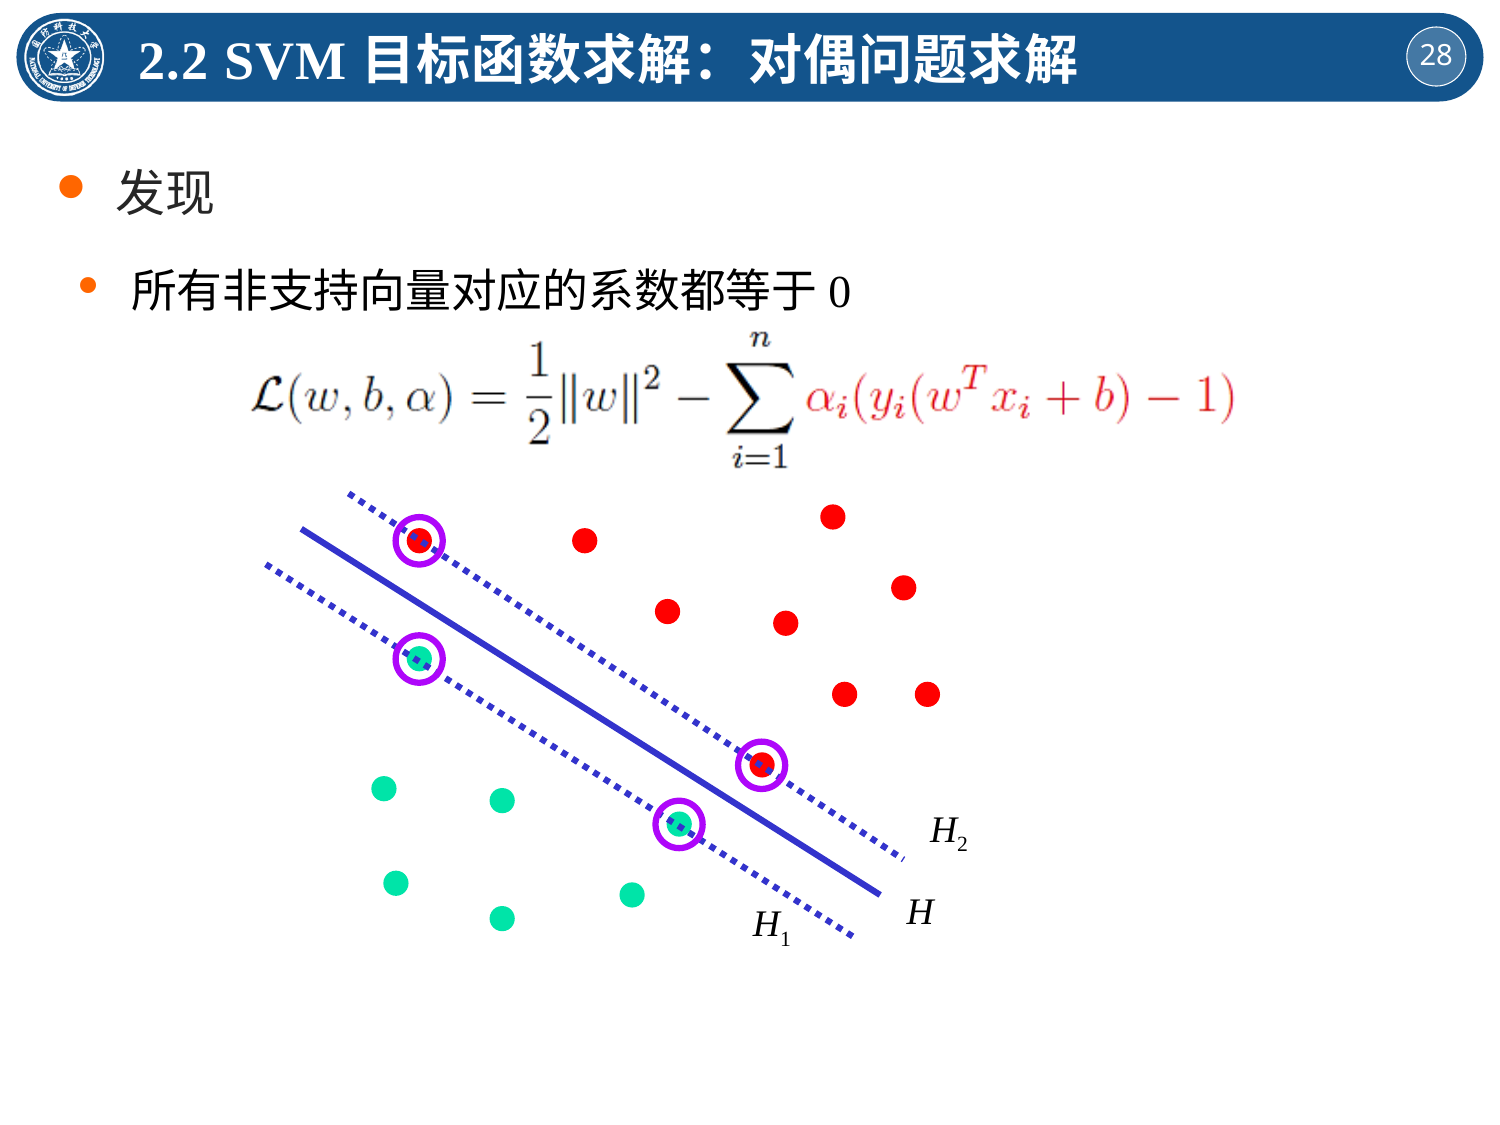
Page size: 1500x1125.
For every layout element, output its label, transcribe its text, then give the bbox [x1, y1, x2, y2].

picture [245, 314, 1255, 483]
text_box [265, 493, 1034, 953]
text_box 2.2 SVM目标函数求解：对偶问题求解 [123, 17, 1237, 98]
picture [16, 9, 111, 104]
